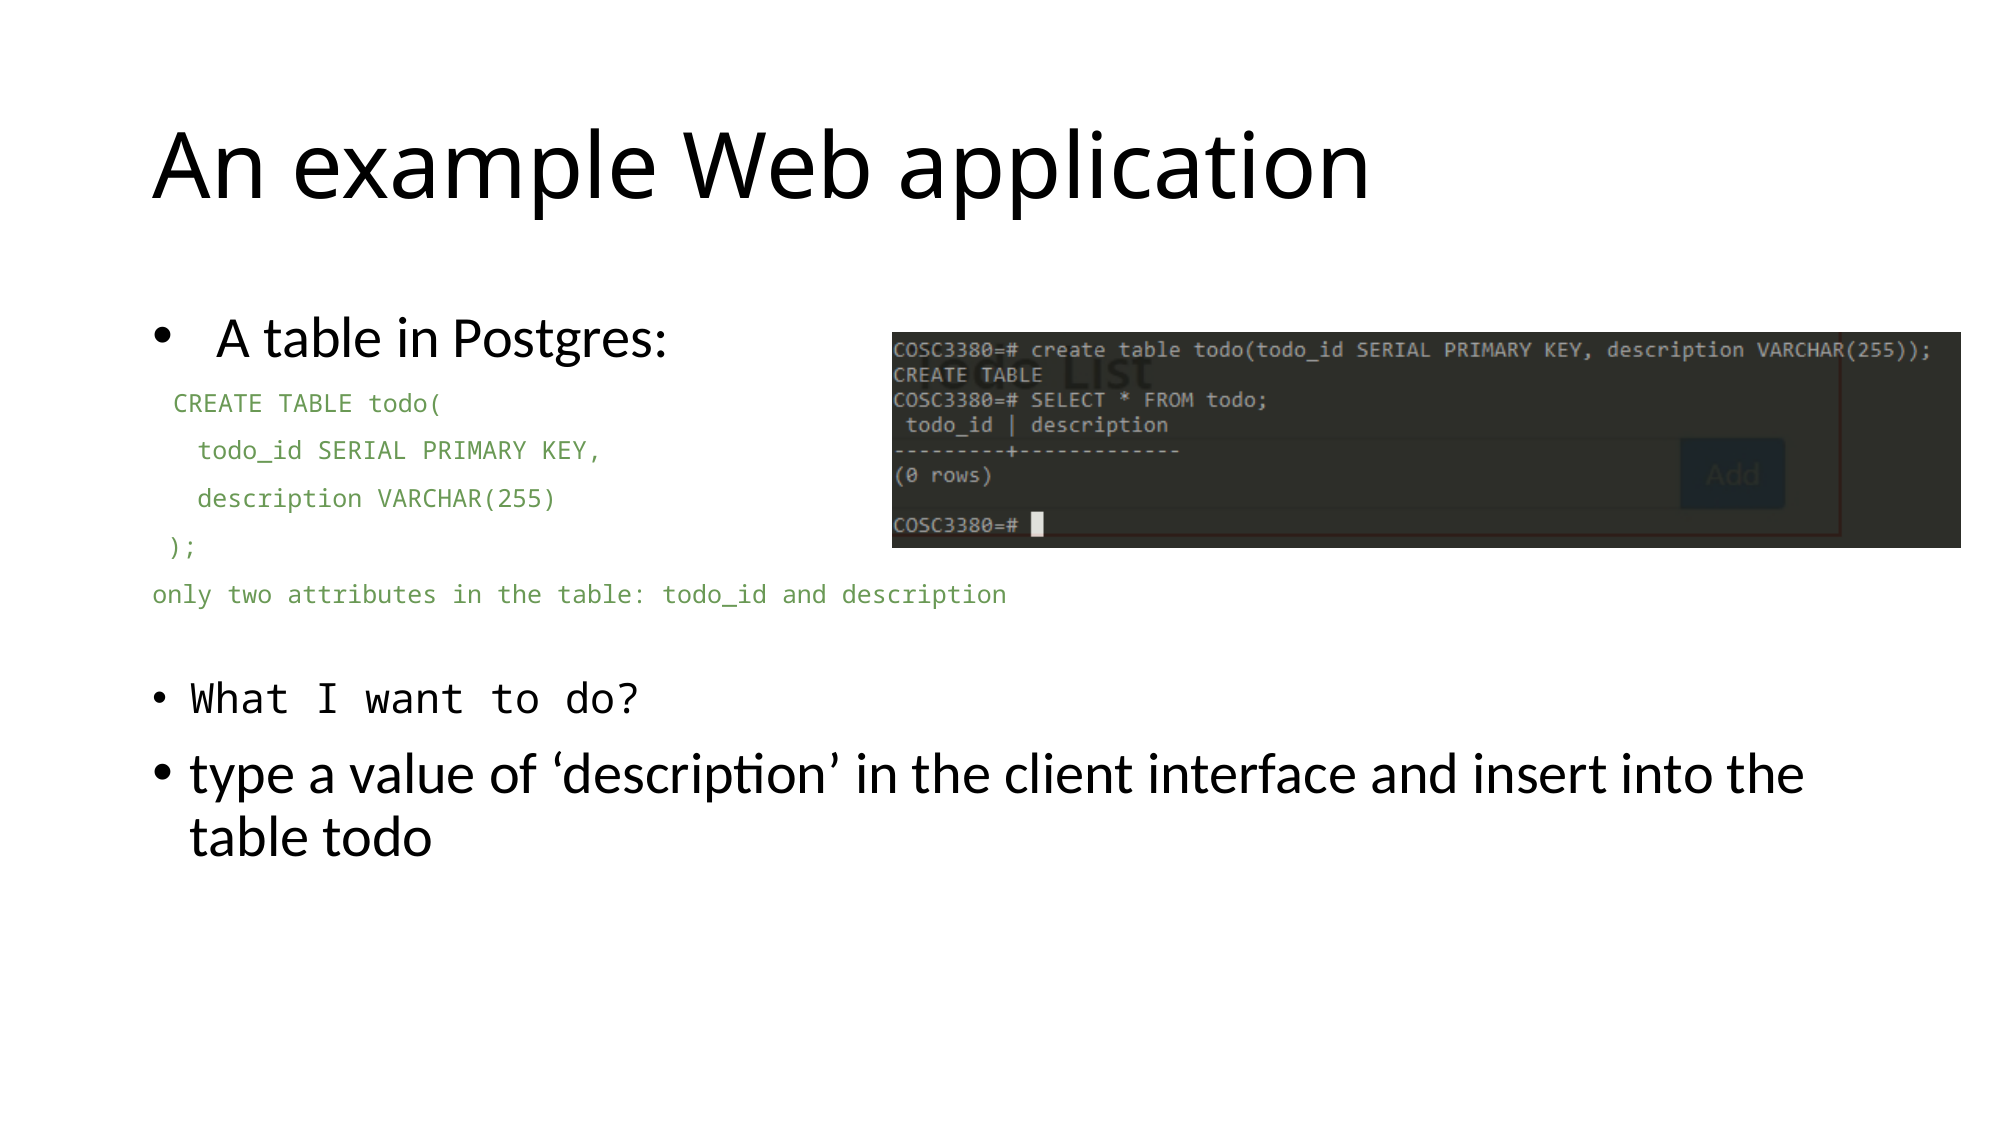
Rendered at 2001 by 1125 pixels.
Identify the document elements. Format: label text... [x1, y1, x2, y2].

picture [892, 332, 1961, 548]
title An example Web application [137, 59, 1863, 278]
list A table in Postgres: CREATE TABLE todo( todo_id SERIAL PRIMARY KEY, description VARCHAR(255) ); only two attributes in the table: todo_id and description What I want to do? type a value of ‘description’ in the client interface and insert into the table todo [137, 299, 1863, 1014]
